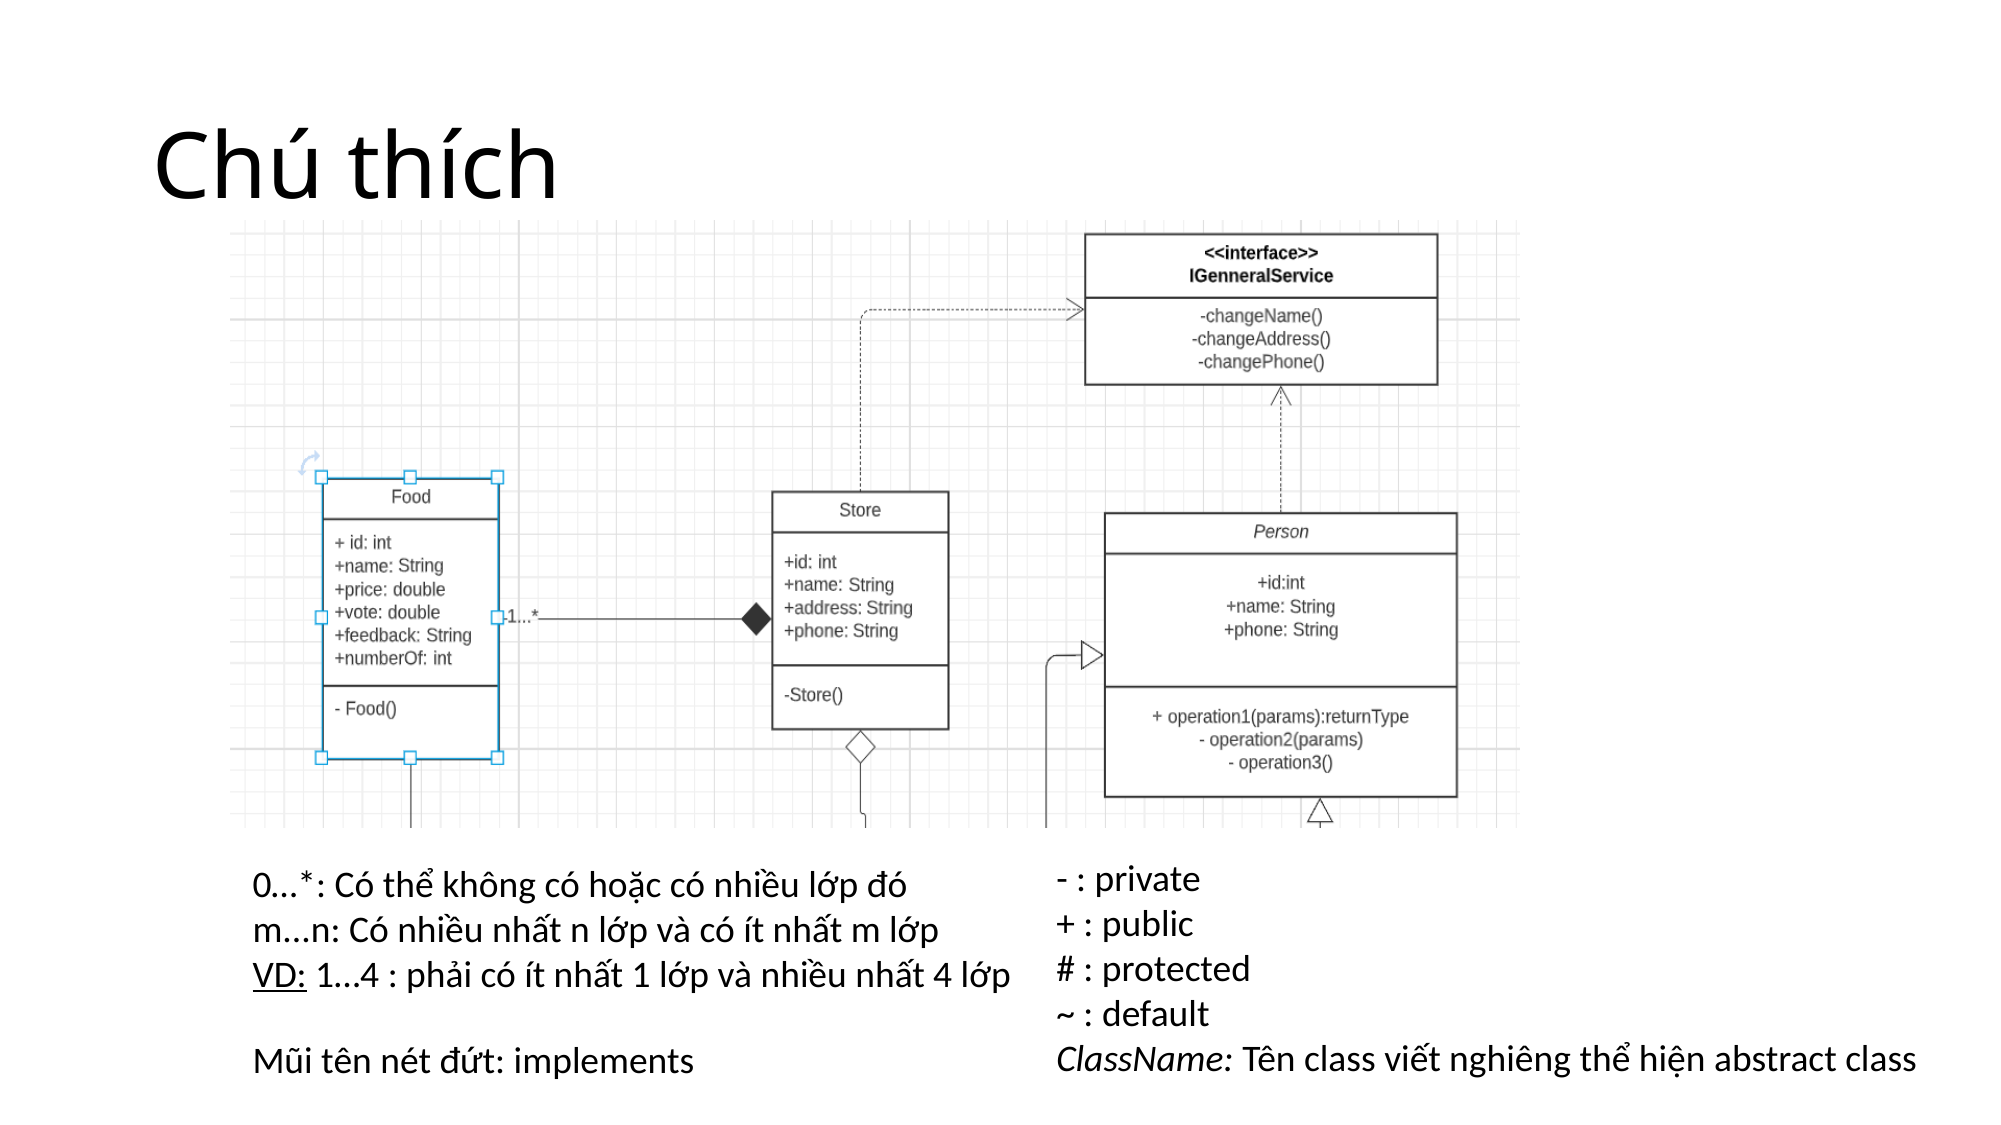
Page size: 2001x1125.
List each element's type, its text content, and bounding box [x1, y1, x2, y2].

title Chú thích [137, 59, 1863, 278]
text_box 0…*: Có thể không có hoặc có nhiều lớp đó m...n: Có nhiều nhất n lớp và có ít nhất m lớp VD: 1…4 : phải có ít nhất 1 lớp và nhiều nhất 4 lớp [237, 852, 1050, 1002]
text_box Mũi tên nét đứt: implements [237, 1028, 712, 1089]
text_box - : private + : public # : protected ~ : default ClassName: Tên class viết nghiêng thể hiện abstract class [1041, 846, 1956, 1087]
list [230, 220, 1520, 828]
